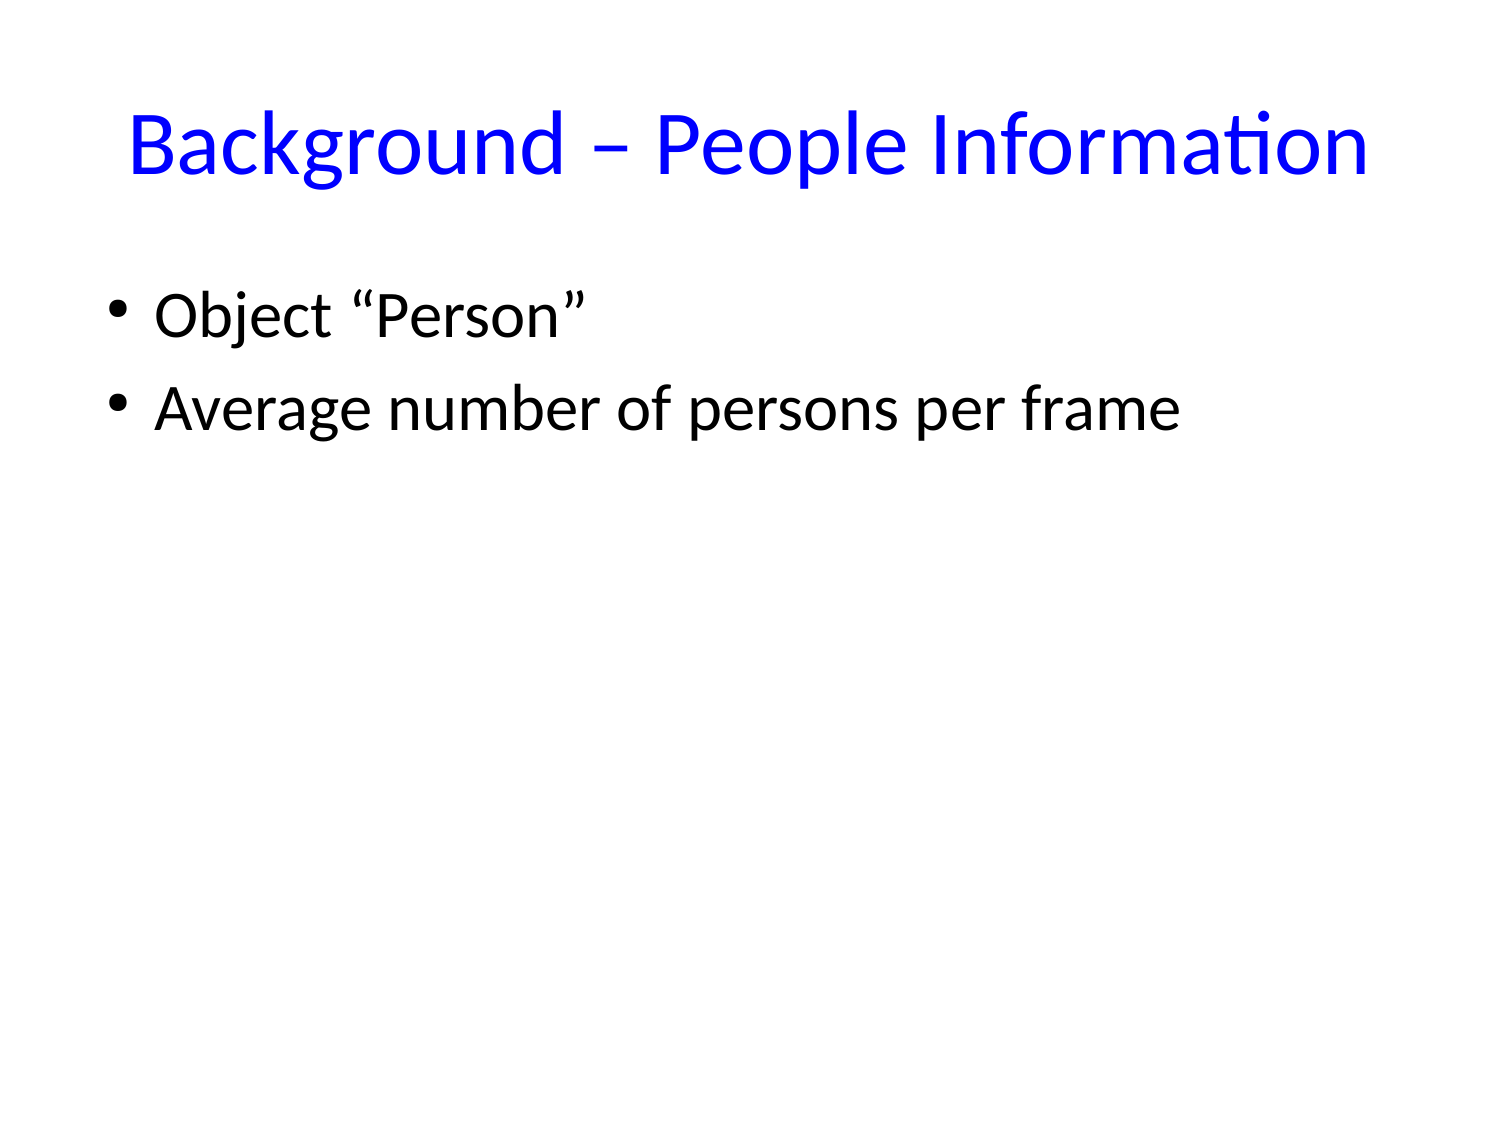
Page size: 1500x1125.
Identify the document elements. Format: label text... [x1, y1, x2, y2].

list Object “Person” Average number of persons per frame [74, 263, 1395, 916]
title Background – People Information [74, 44, 1425, 233]
